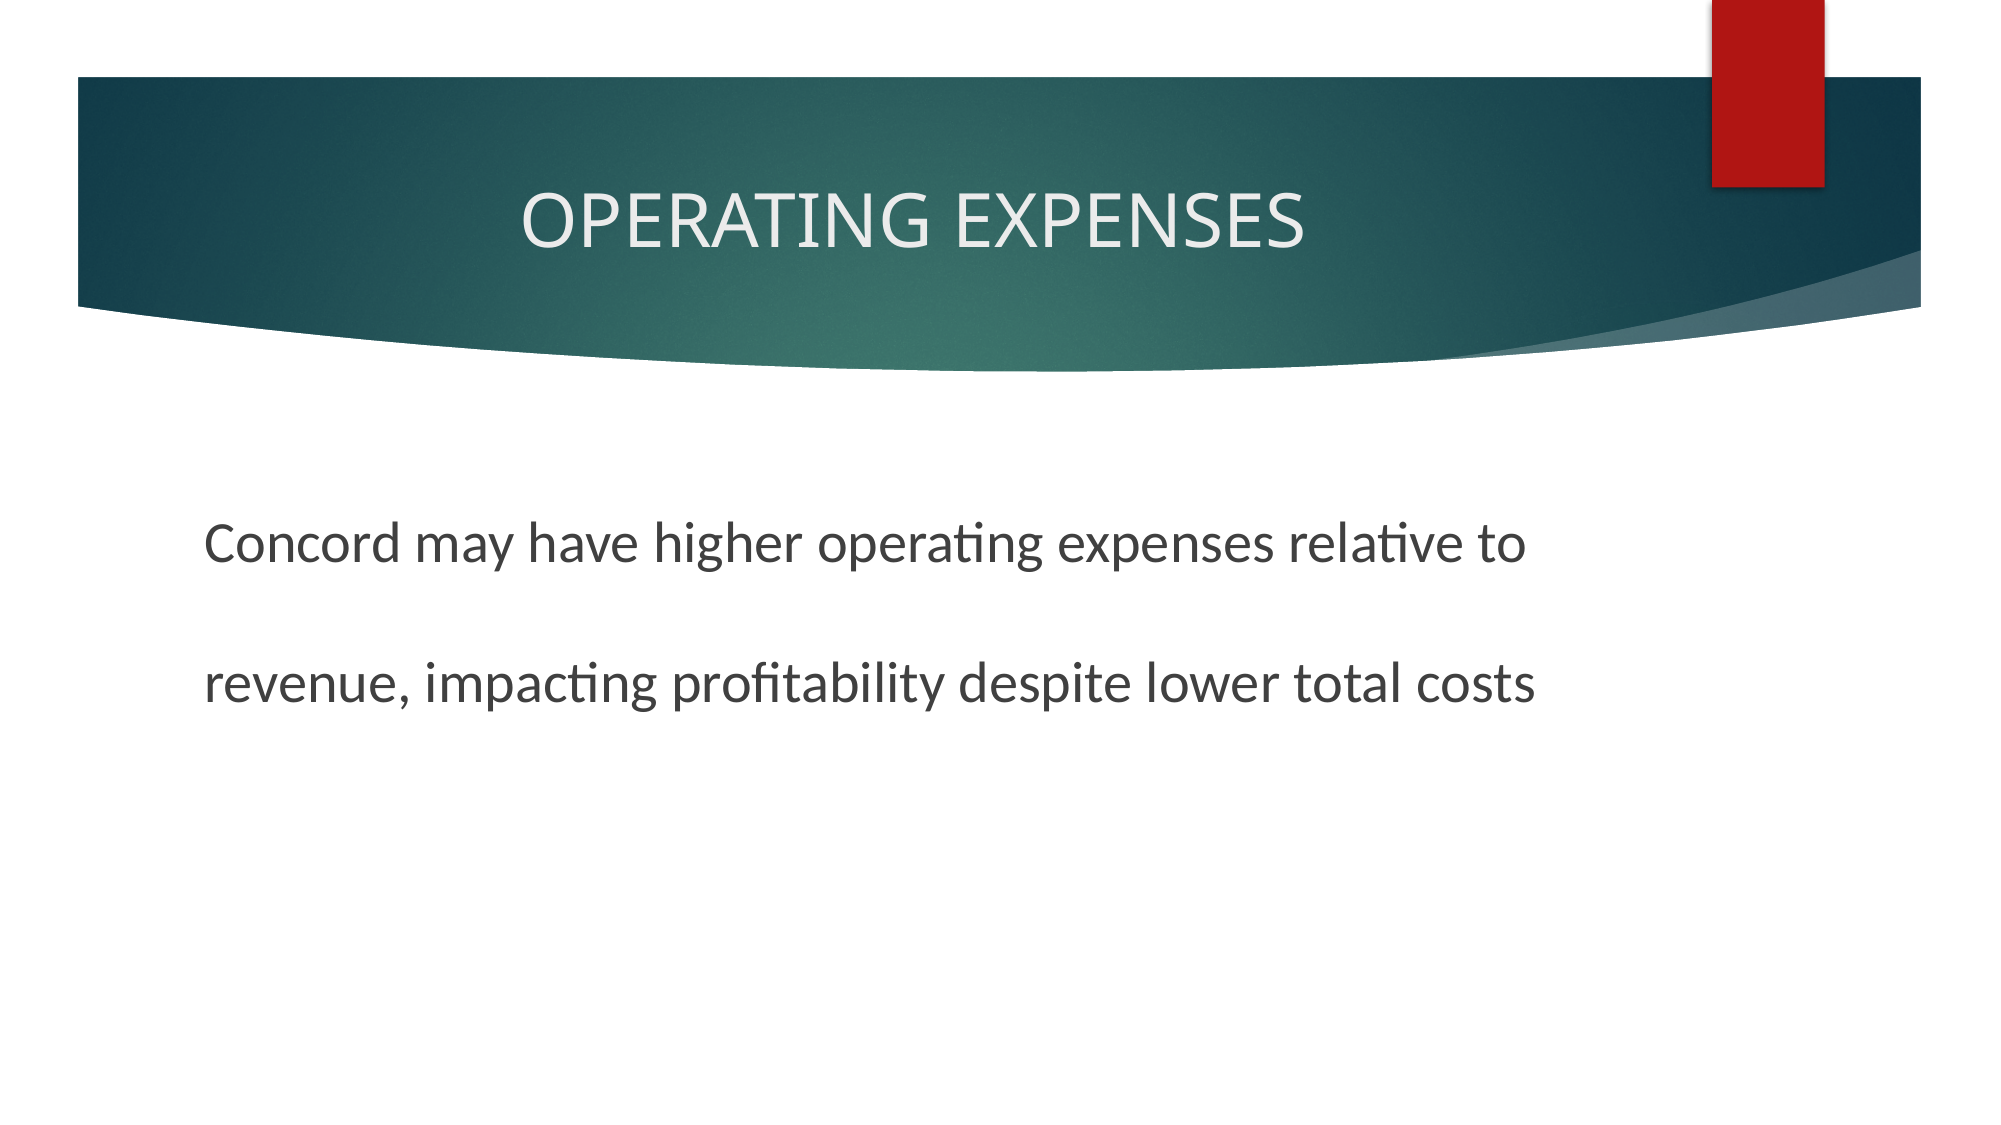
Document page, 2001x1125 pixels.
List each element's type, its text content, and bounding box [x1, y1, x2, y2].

title OPERATING EXPENSES [189, 159, 1638, 276]
list Concord may have higher operating expenses relative to revenue, impacting profitability despite lower total costs [189, 427, 1638, 988]
